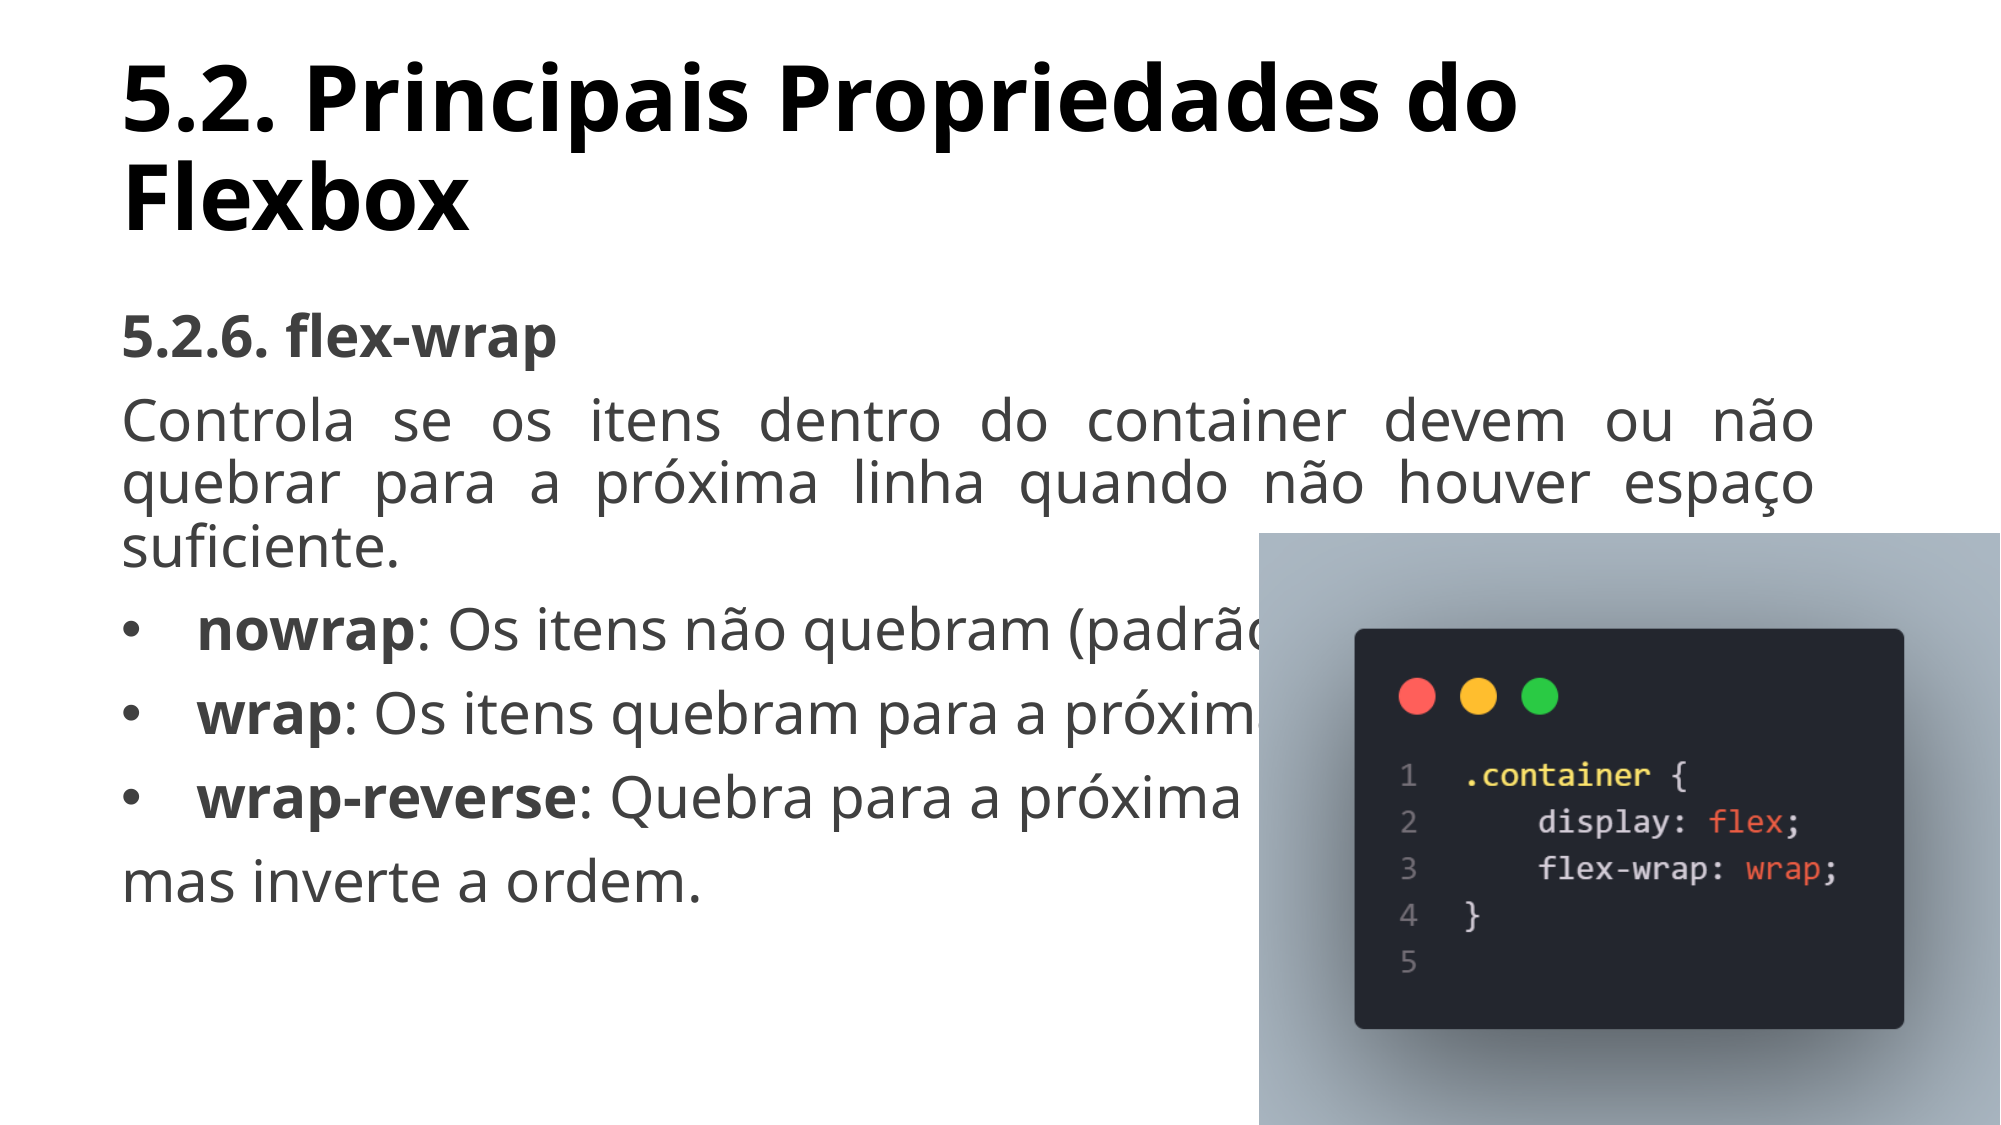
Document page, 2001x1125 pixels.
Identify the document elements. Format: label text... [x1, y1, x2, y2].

picture [1259, 533, 2000, 1125]
title 5.2. Principais Propriedades do Flexbox [106, 42, 1832, 260]
list 5.2.6. flex-wrap Controla se os itens dentro do container devem ou não quebrar para a próxima linha quando não houver espaço suficiente. nowrap: Os itens não quebram (padrão). wrap: Os itens quebram para a próxima linha. wrap-reverse: Quebra para a próxima linha, mas inverte a ordem. [106, 299, 1832, 1014]
